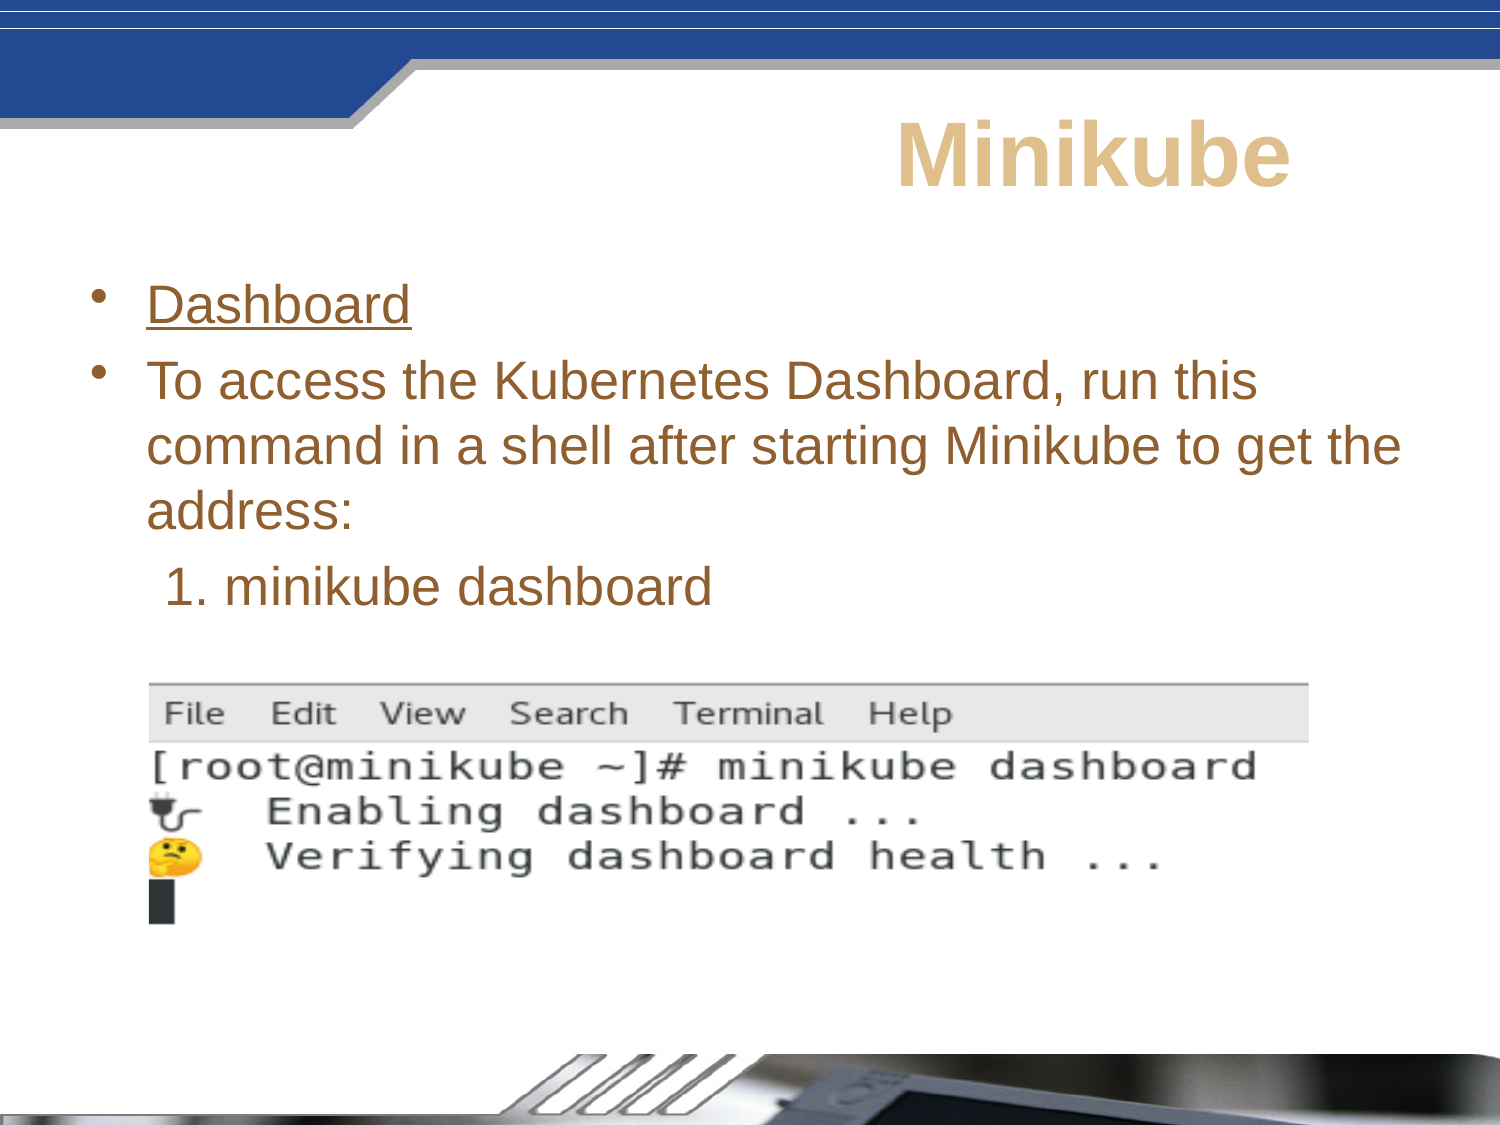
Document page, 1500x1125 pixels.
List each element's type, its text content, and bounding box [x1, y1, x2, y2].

title Minikube [74, 66, 1426, 233]
list Dashboard To access the Kubernetes Dashboard, run this command in a shell after starting Minikube to get the address: 1. minikube dashboard [74, 262, 1426, 1006]
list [148, 682, 1309, 943]
picture [0, 0, 1500, 1125]
